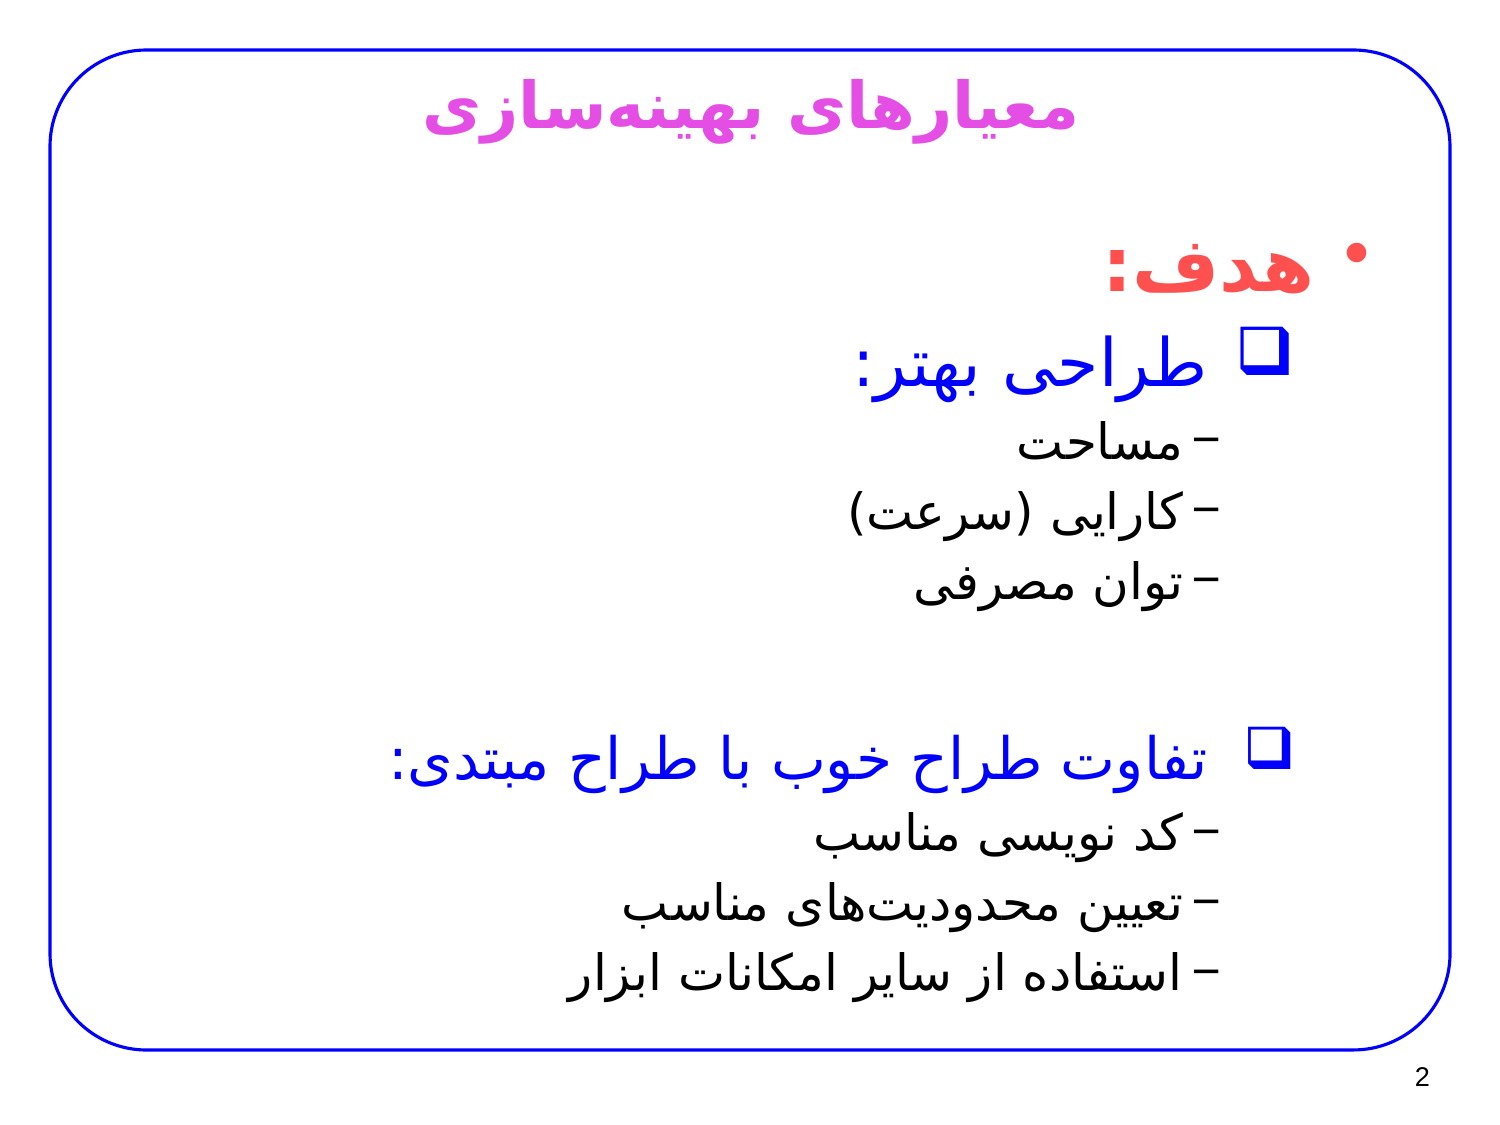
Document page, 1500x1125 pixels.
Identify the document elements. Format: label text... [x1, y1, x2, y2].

list هدف: طراحی بهتر: مساحت کارایی (سرعت) توان مصرفی تفاوت طراح خوب با طراح مبتدی: کد نویسی مناسب تعیین محدودیت‌های مناسب استفاده از سایر امکانات ابزار [112, 208, 1388, 971]
slide_number 2 [1351, 1047, 1444, 1104]
title معیارهای بهینه‌سازی [113, 66, 1389, 140]
